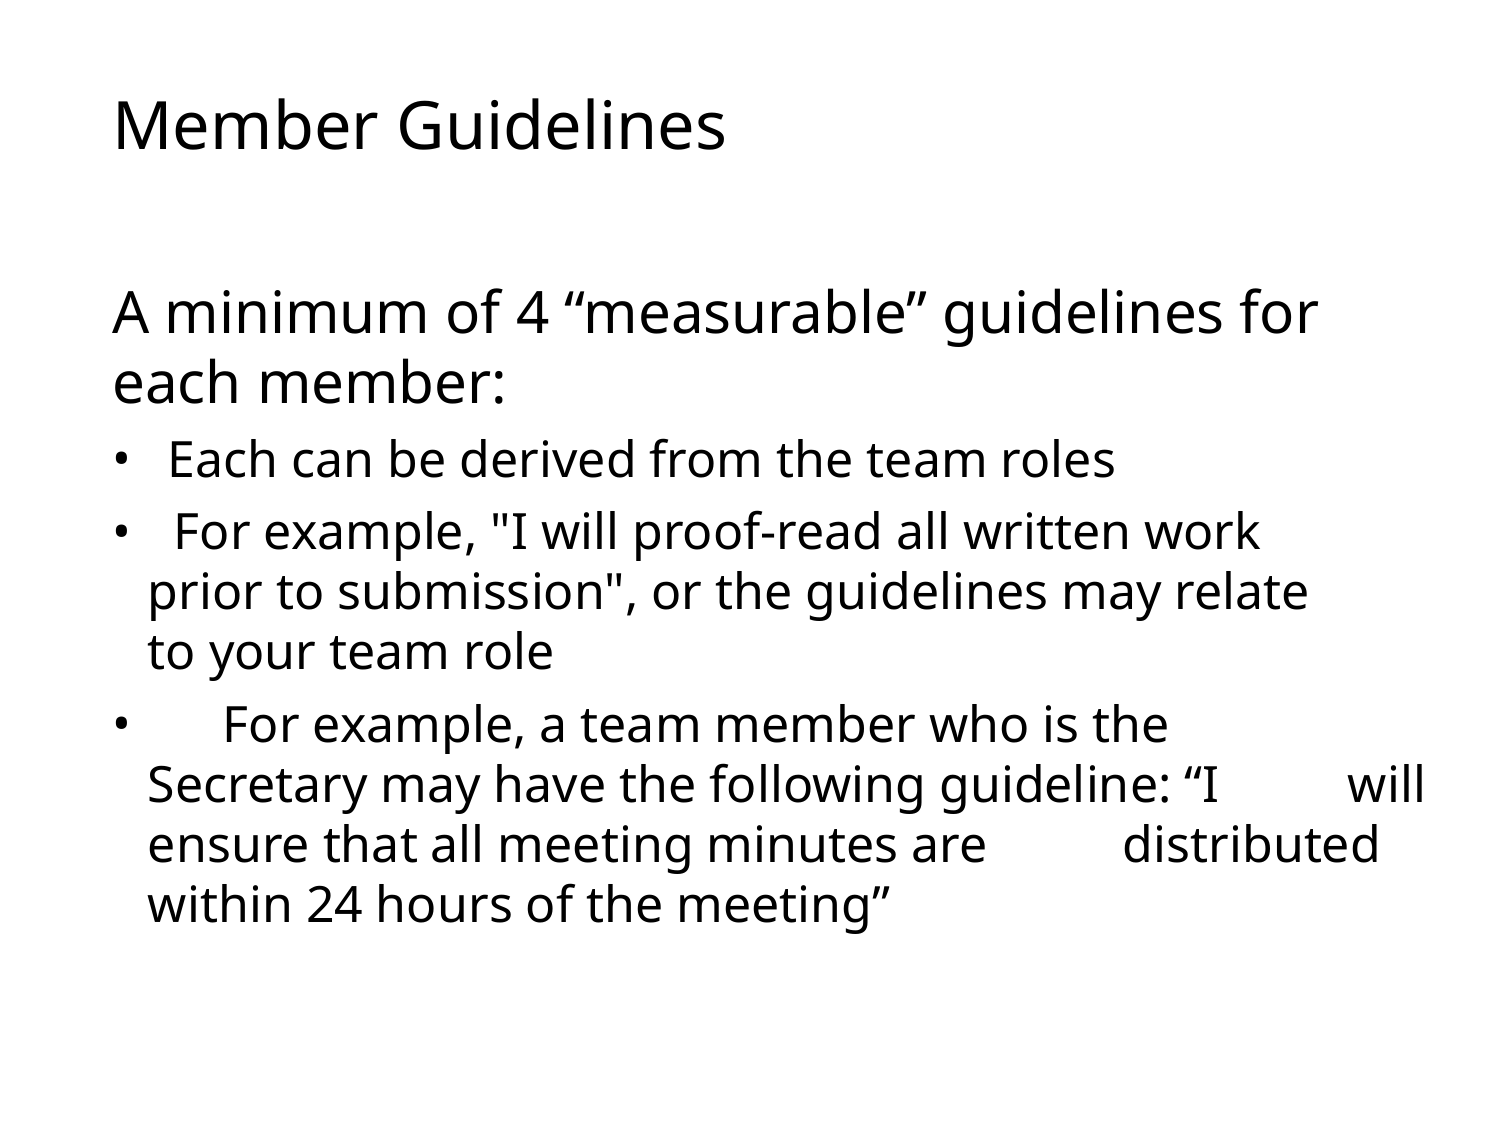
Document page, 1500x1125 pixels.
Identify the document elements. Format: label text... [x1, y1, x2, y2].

text_box A minimum of 4 “measurable” guidelines for each member: Each can be derived from the team roles For example, "I will proof-read all written work prior to submission", or the guidelines may relate to your team role For example, a team member who is the Secretary may have the following guideline: “I will ensure that all meeting minutes are distributed within 24 hours of the meeting” [112, 275, 1448, 1063]
text_box Member Guidelines [112, 82, 1227, 219]
